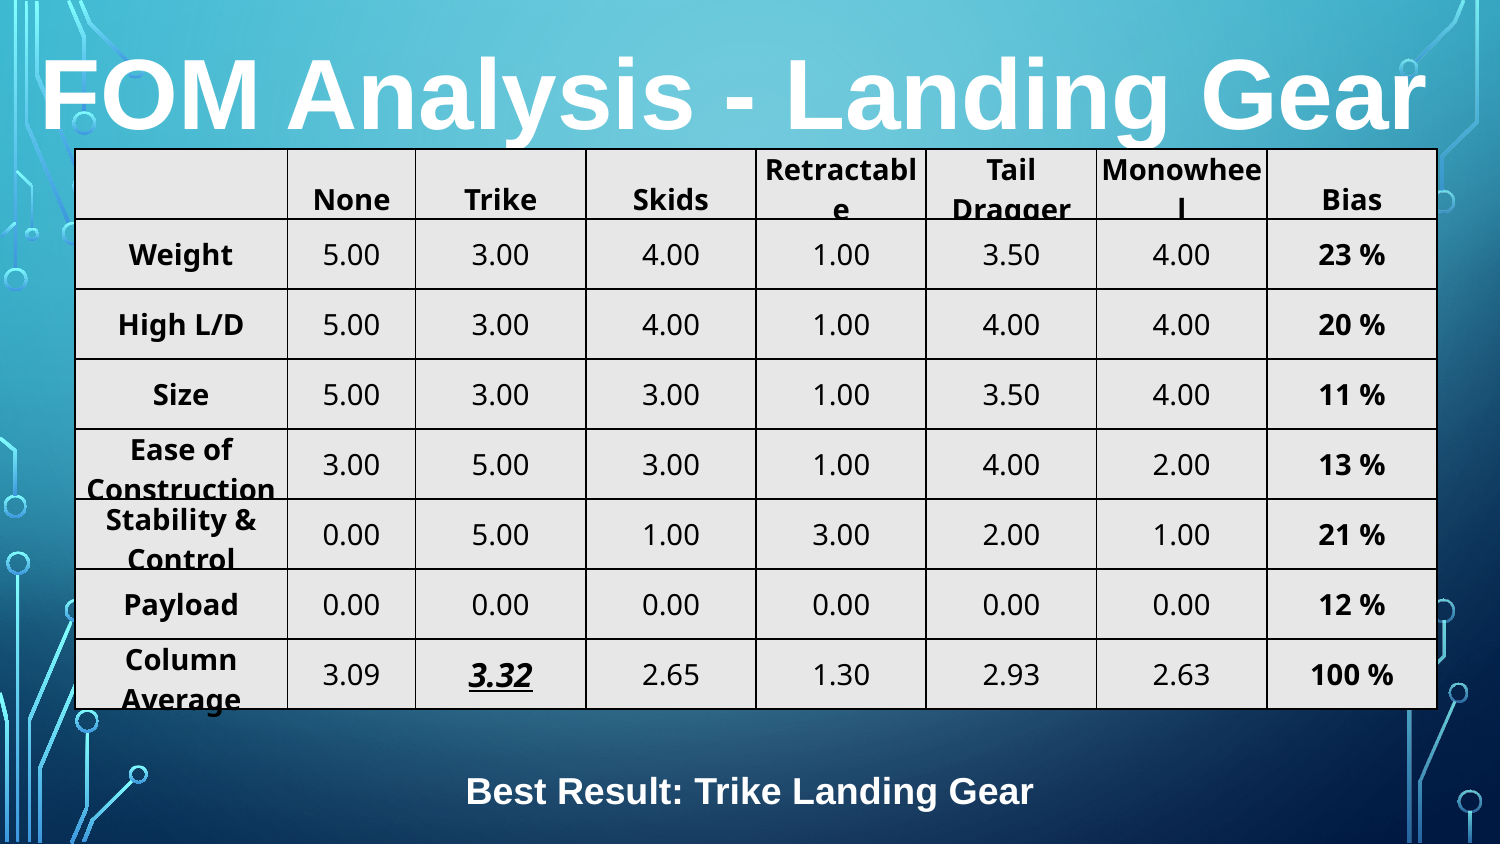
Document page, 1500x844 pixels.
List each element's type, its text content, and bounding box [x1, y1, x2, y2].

table_cell 0.00 [288, 500, 415, 568]
table_cell 5.00 [288, 220, 415, 288]
table_header Skids [587, 150, 755, 218]
table_cell 3.32 [416, 640, 585, 708]
table_cell 2.65 [587, 640, 755, 708]
table_cell Stability & Control [76, 500, 287, 568]
table_cell 4.00 [927, 430, 1096, 498]
table_cell 5.00 [416, 430, 585, 498]
table_cell 4.00 [1097, 220, 1266, 288]
table_cell 12 % [1268, 570, 1436, 638]
table_cell 1.00 [757, 290, 925, 358]
table_cell 0.00 [927, 570, 1096, 638]
table_cell 4.00 [927, 290, 1096, 358]
table_cell 5.00 [288, 360, 415, 428]
table_cell 3.50 [927, 220, 1096, 288]
text_box Best Result: Trike Landing Gear [0, 759, 1500, 820]
table_cell 1.00 [757, 430, 925, 498]
table_cell 0.00 [1097, 570, 1266, 638]
table_header Trike [416, 150, 585, 218]
table_cell 3.00 [288, 430, 415, 498]
table_cell 3.00 [416, 290, 585, 358]
table_header Tail Dragger [927, 150, 1096, 218]
table_header Retractable [757, 150, 925, 218]
table_cell 5.00 [288, 290, 415, 358]
table_header None [288, 150, 415, 218]
table_cell 0.00 [757, 570, 925, 638]
table_cell 2.00 [1097, 430, 1266, 498]
table_cell 11 % [1268, 360, 1436, 428]
table_cell 23 % [1268, 220, 1436, 288]
table_cell 0.00 [587, 570, 755, 638]
table_cell Weight [76, 220, 287, 288]
table_cell 4.00 [1097, 290, 1266, 358]
table_cell 3.09 [288, 640, 415, 708]
table_cell 3.50 [927, 360, 1096, 428]
table_cell 2.00 [927, 500, 1096, 568]
table_cell Size [76, 360, 287, 428]
table_cell 21 % [1268, 500, 1436, 568]
table_cell 3.00 [587, 430, 755, 498]
table_cell 4.00 [1097, 360, 1266, 428]
table_cell 1.00 [757, 220, 925, 288]
table_cell 3.00 [416, 220, 585, 288]
table_cell 2.93 [927, 640, 1096, 708]
table_cell 5.00 [416, 500, 585, 568]
table_cell 4.00 [587, 290, 755, 358]
table_cell High L/D [76, 290, 287, 358]
table_cell 1.30 [757, 640, 925, 708]
table_cell 100 % [1268, 640, 1436, 708]
table_cell 3.00 [587, 360, 755, 428]
table_cell 1.00 [587, 500, 755, 568]
table_cell 1.00 [757, 360, 925, 428]
table_cell 1.00 [1097, 500, 1266, 568]
text_box FOM Analysis - Landing Gear [24, 21, 1445, 157]
table_cell Payload [76, 570, 287, 638]
table_cell 0.00 [416, 570, 585, 638]
table_header Bias [1268, 150, 1436, 218]
table_cell 2.63 [1097, 640, 1266, 708]
table_cell Column Average [76, 640, 287, 708]
table_header Monowheel [1097, 150, 1266, 218]
table_cell 0.00 [288, 570, 415, 638]
table_cell Ease of Construction [76, 430, 287, 498]
table_cell 20 % [1268, 290, 1436, 358]
table_cell 4.00 [587, 220, 755, 288]
table_cell 3.00 [757, 500, 925, 568]
table_cell 3.00 [416, 360, 585, 428]
table_cell 13 % [1268, 430, 1436, 498]
table_header [76, 150, 287, 218]
